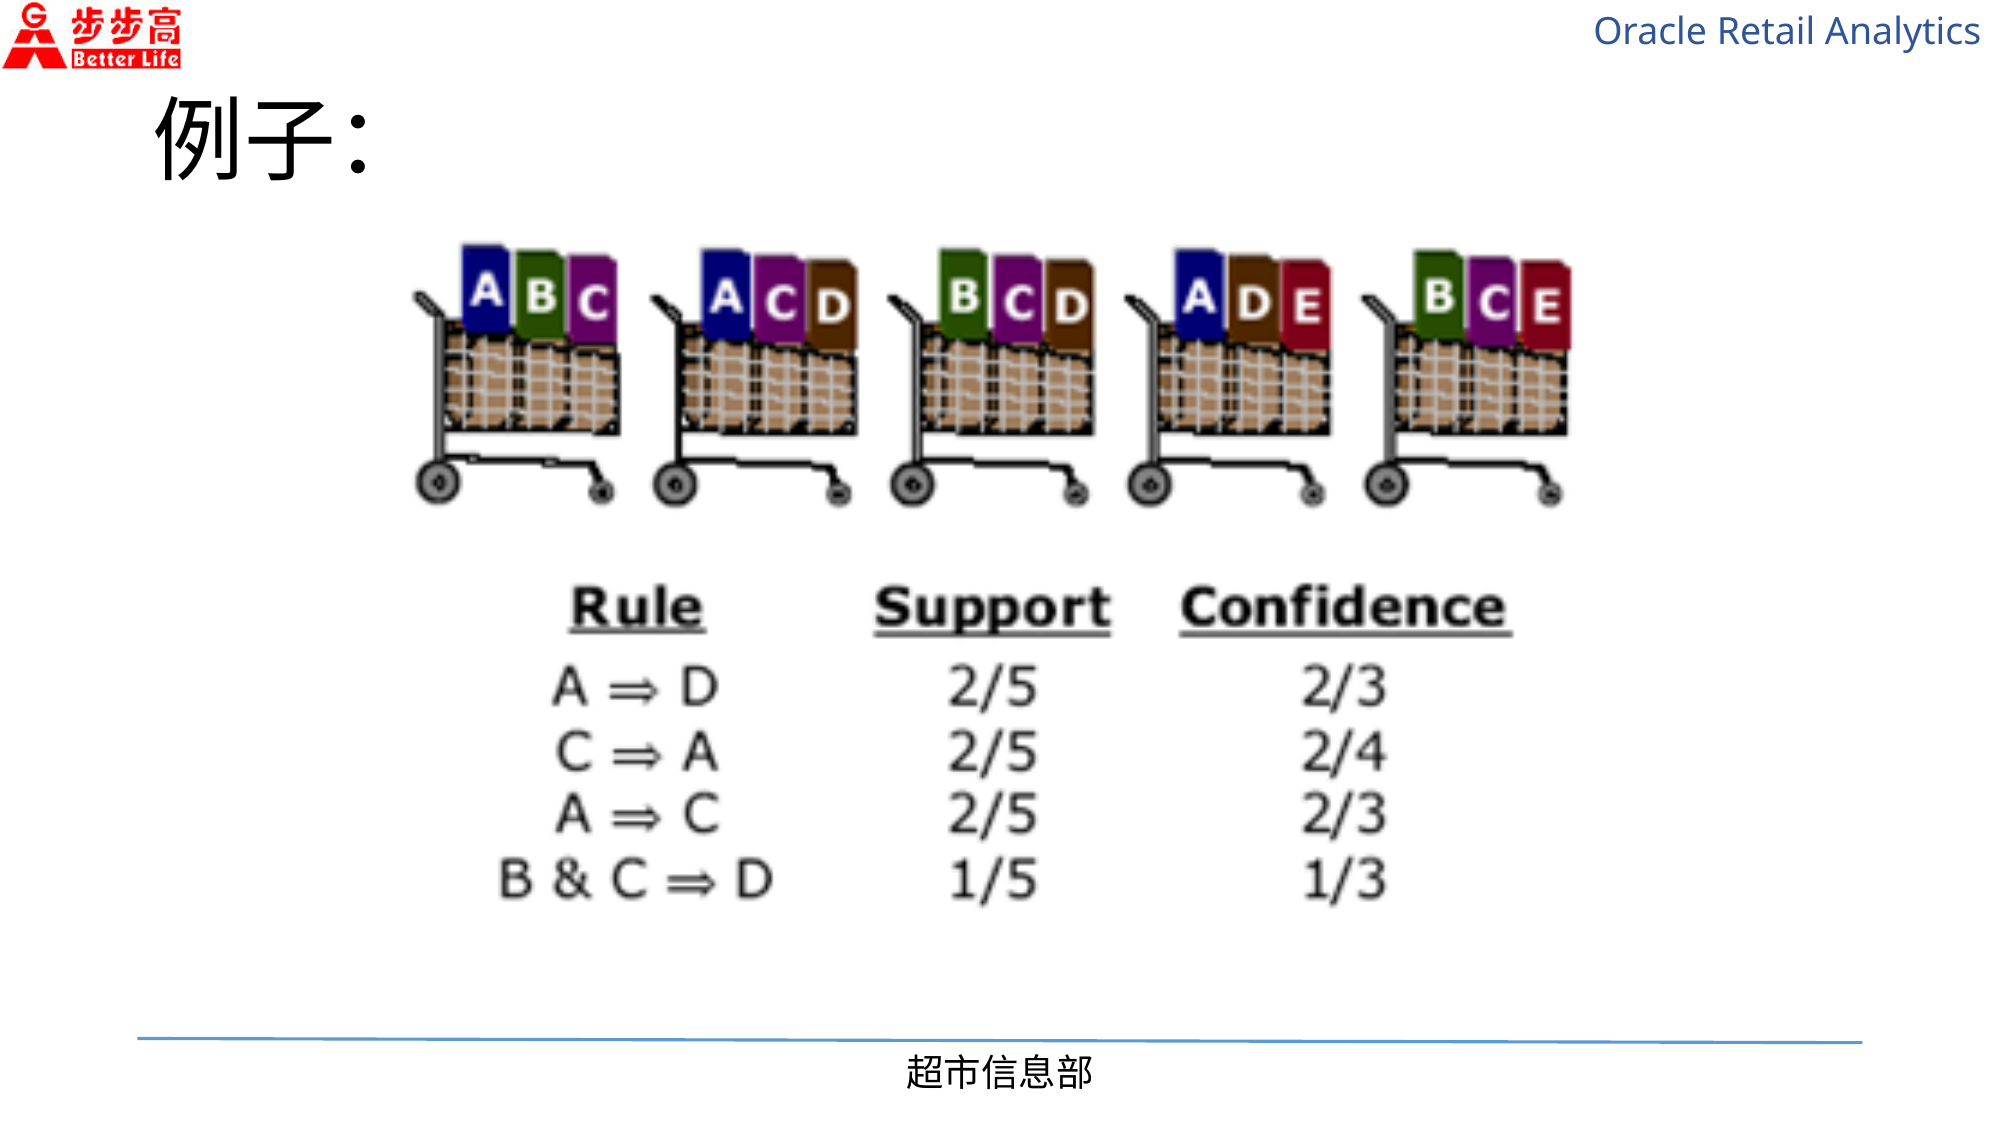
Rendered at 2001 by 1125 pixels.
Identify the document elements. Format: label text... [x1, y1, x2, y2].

picture [0, 0, 183, 71]
title 例子： [137, 76, 1863, 211]
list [381, 210, 1619, 938]
